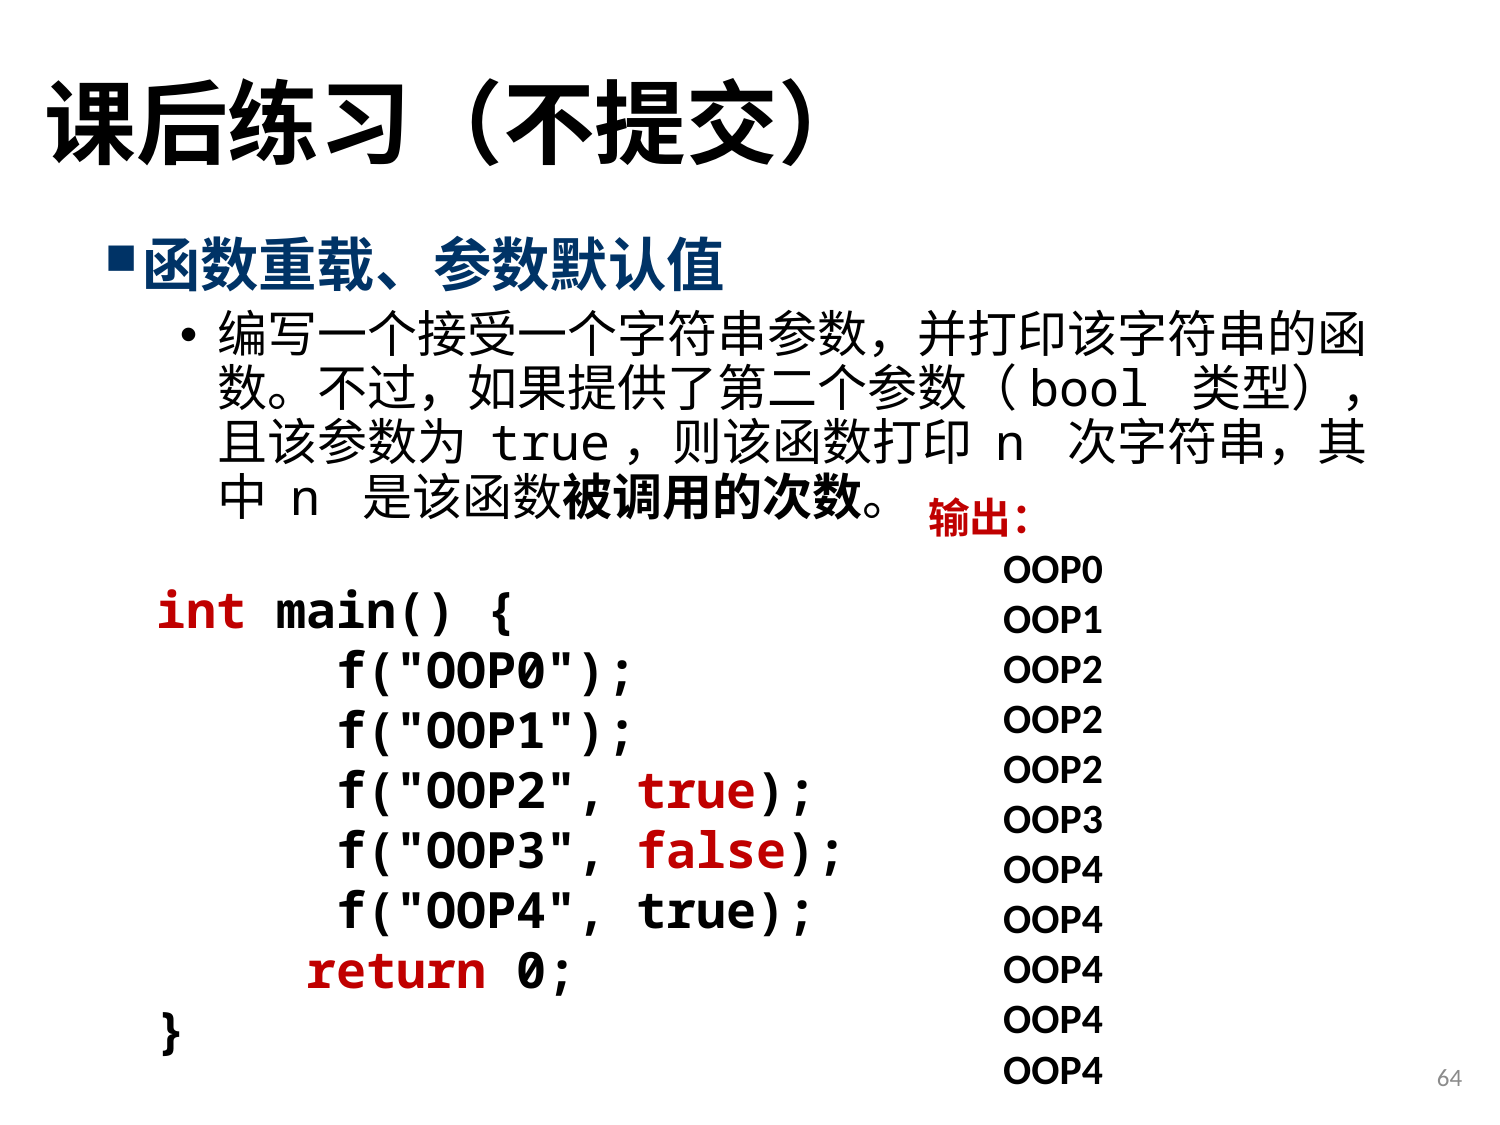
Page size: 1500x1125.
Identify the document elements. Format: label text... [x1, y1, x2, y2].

slide_number 64 [1139, 1046, 1478, 1107]
list 函数重载、参数默认值 编写一个接受一个字符串参数，并打印该字符串的函数。不过，如果提供了第二个参数（bool 类型），且该参数为 true，则该函数打印 n 次字符串，其中 n 是该函数被调用的次数。 [89, 228, 1411, 1008]
text_box 输出： OOP0 OOP1 OOP2 OOP2 OOP2 OOP3 OOP4 OOP4 OOP4 OOP4 OOP4 [913, 484, 1119, 1100]
text_box int main() { f("OOP0"); f("OOP1"); f("OOP2", true); f("OOP3", false); f("OOP4", true); return 0; } [141, 571, 861, 1067]
title 课后练习（不提交） [29, 19, 1324, 237]
